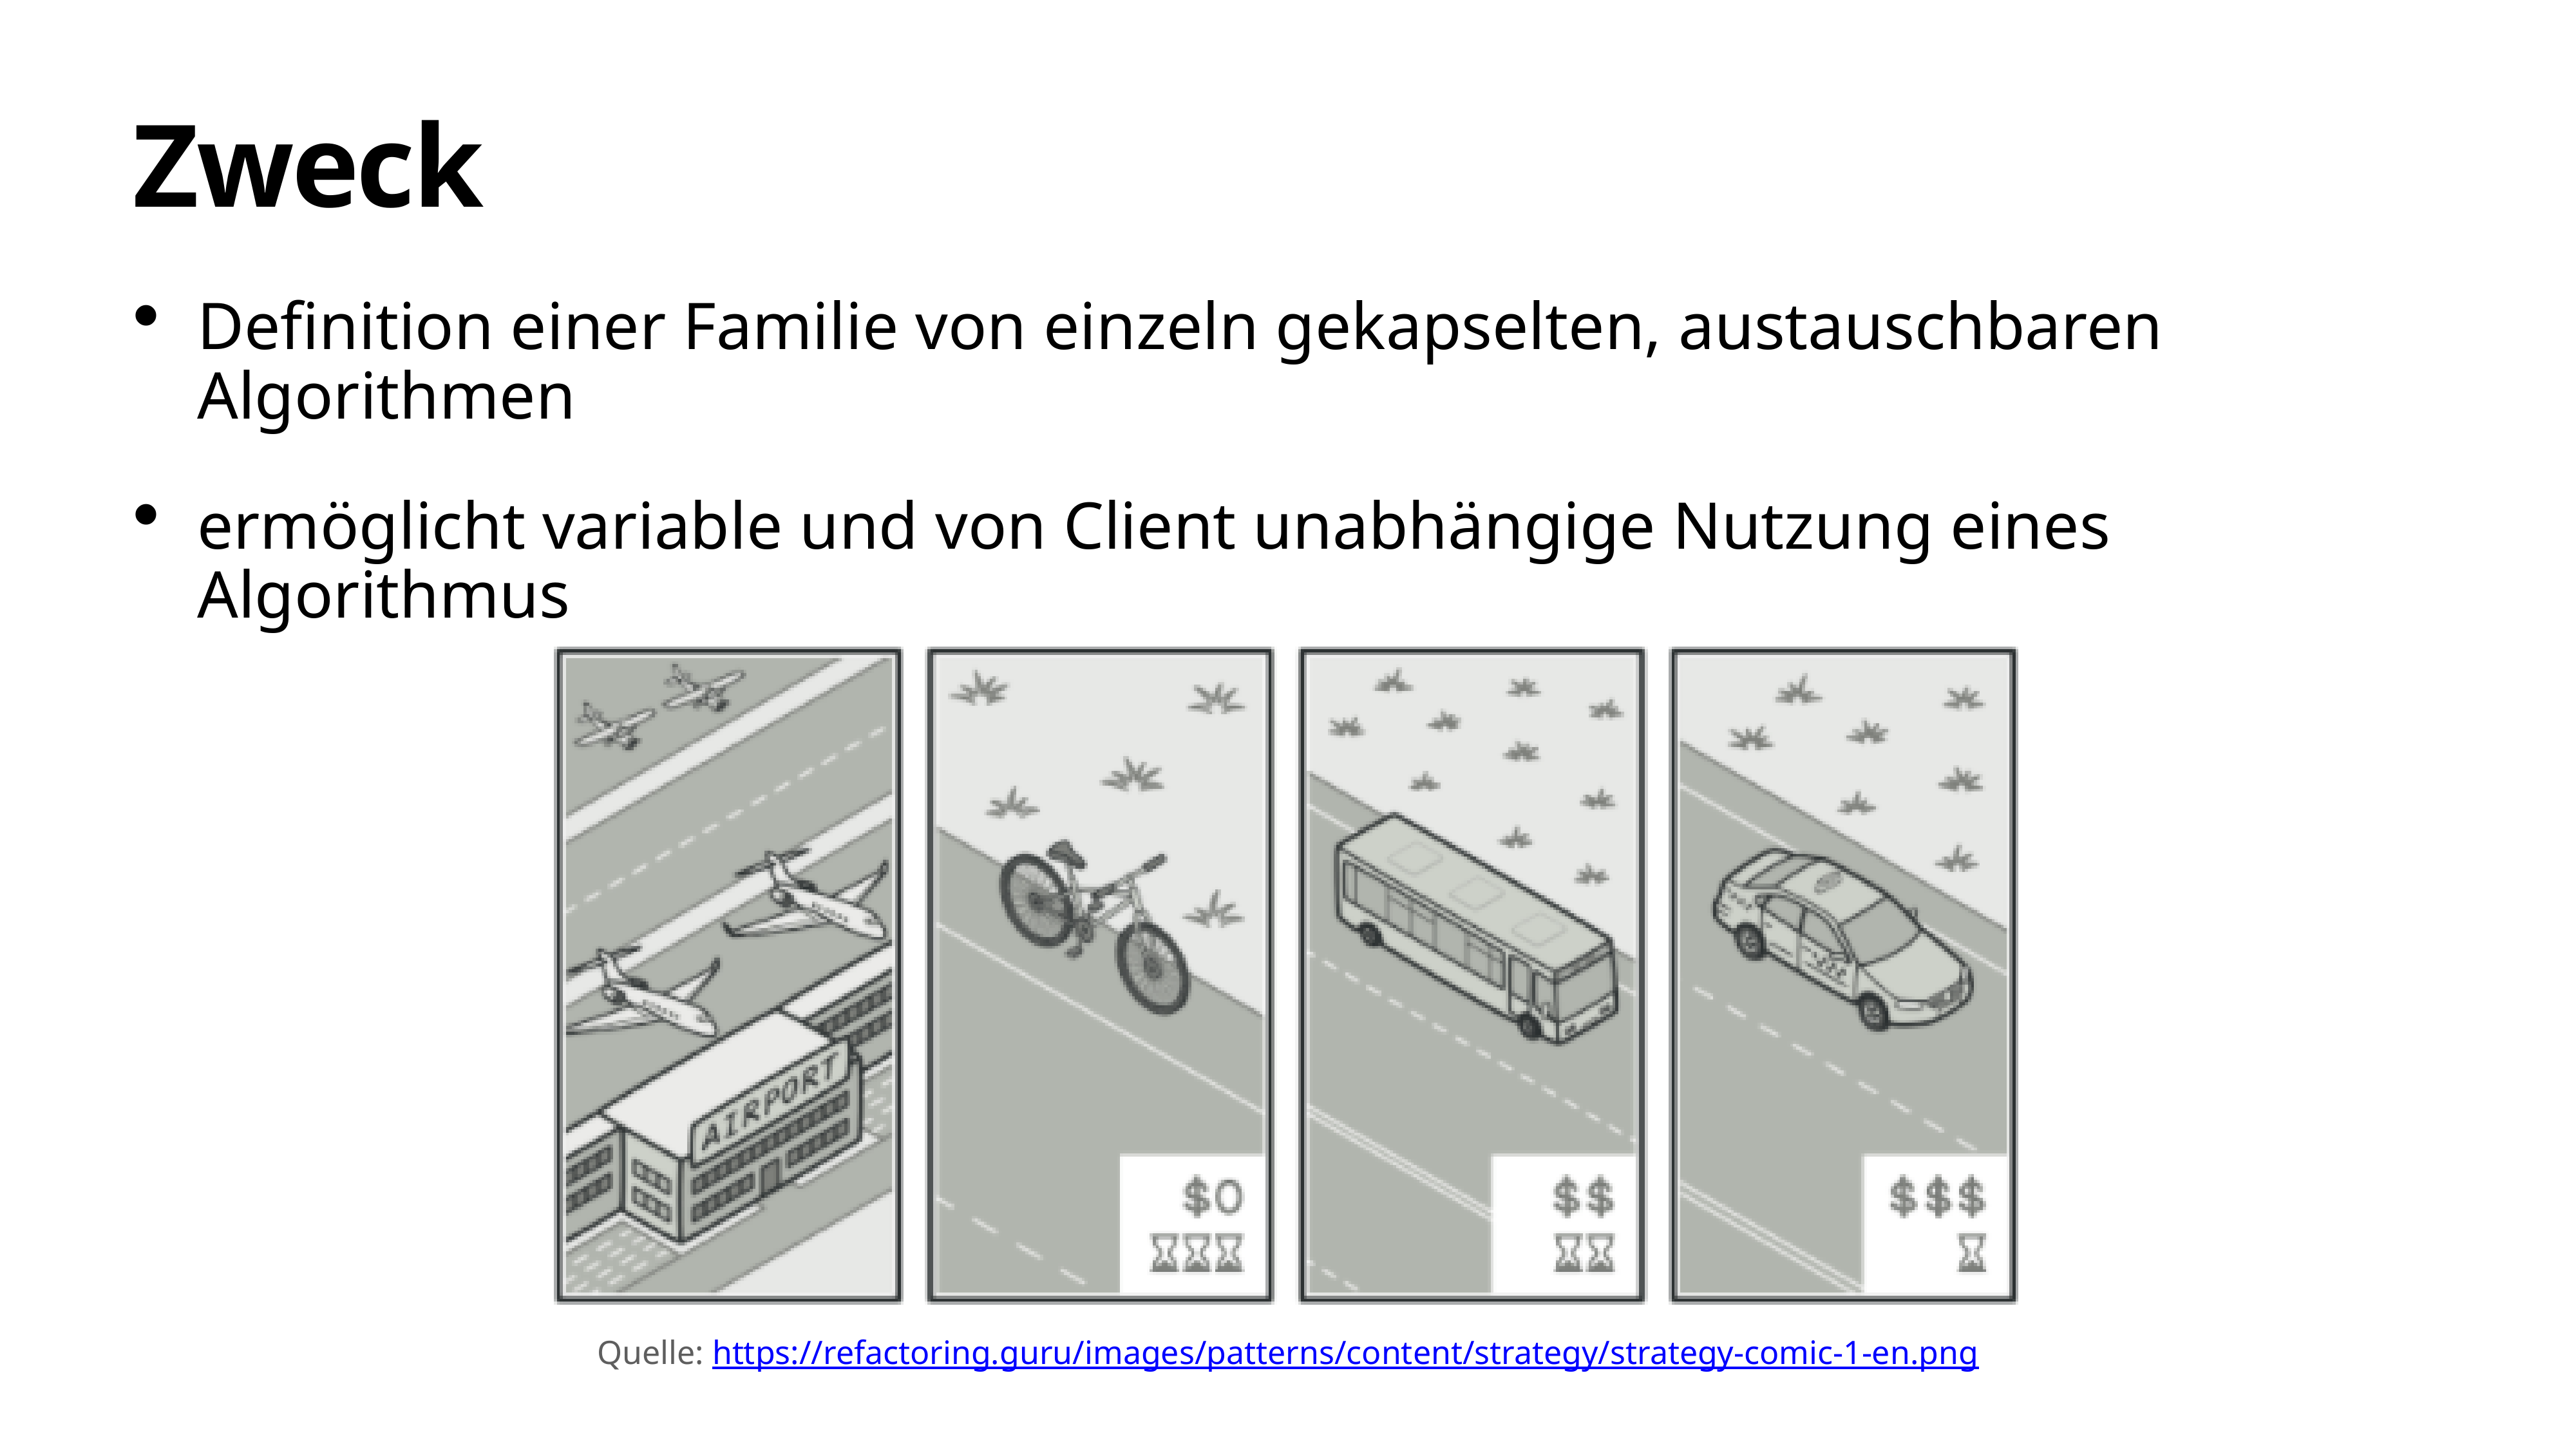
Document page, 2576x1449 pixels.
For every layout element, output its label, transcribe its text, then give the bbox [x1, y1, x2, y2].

text_box Quelle: https://refactoring.guru/images/patterns/content/strategy/strategy-comic-1-en.png [591, 1327, 1985, 1381]
list Definition einer Familie von einzeln gekapselten, austauschbaren Algorithmen ermöglicht variable und von Client unabhängige Nutzung eines Algorithmus [127, 288, 2449, 1161]
title Zweck [127, 113, 2449, 266]
picture [536, 632, 2040, 1323]
